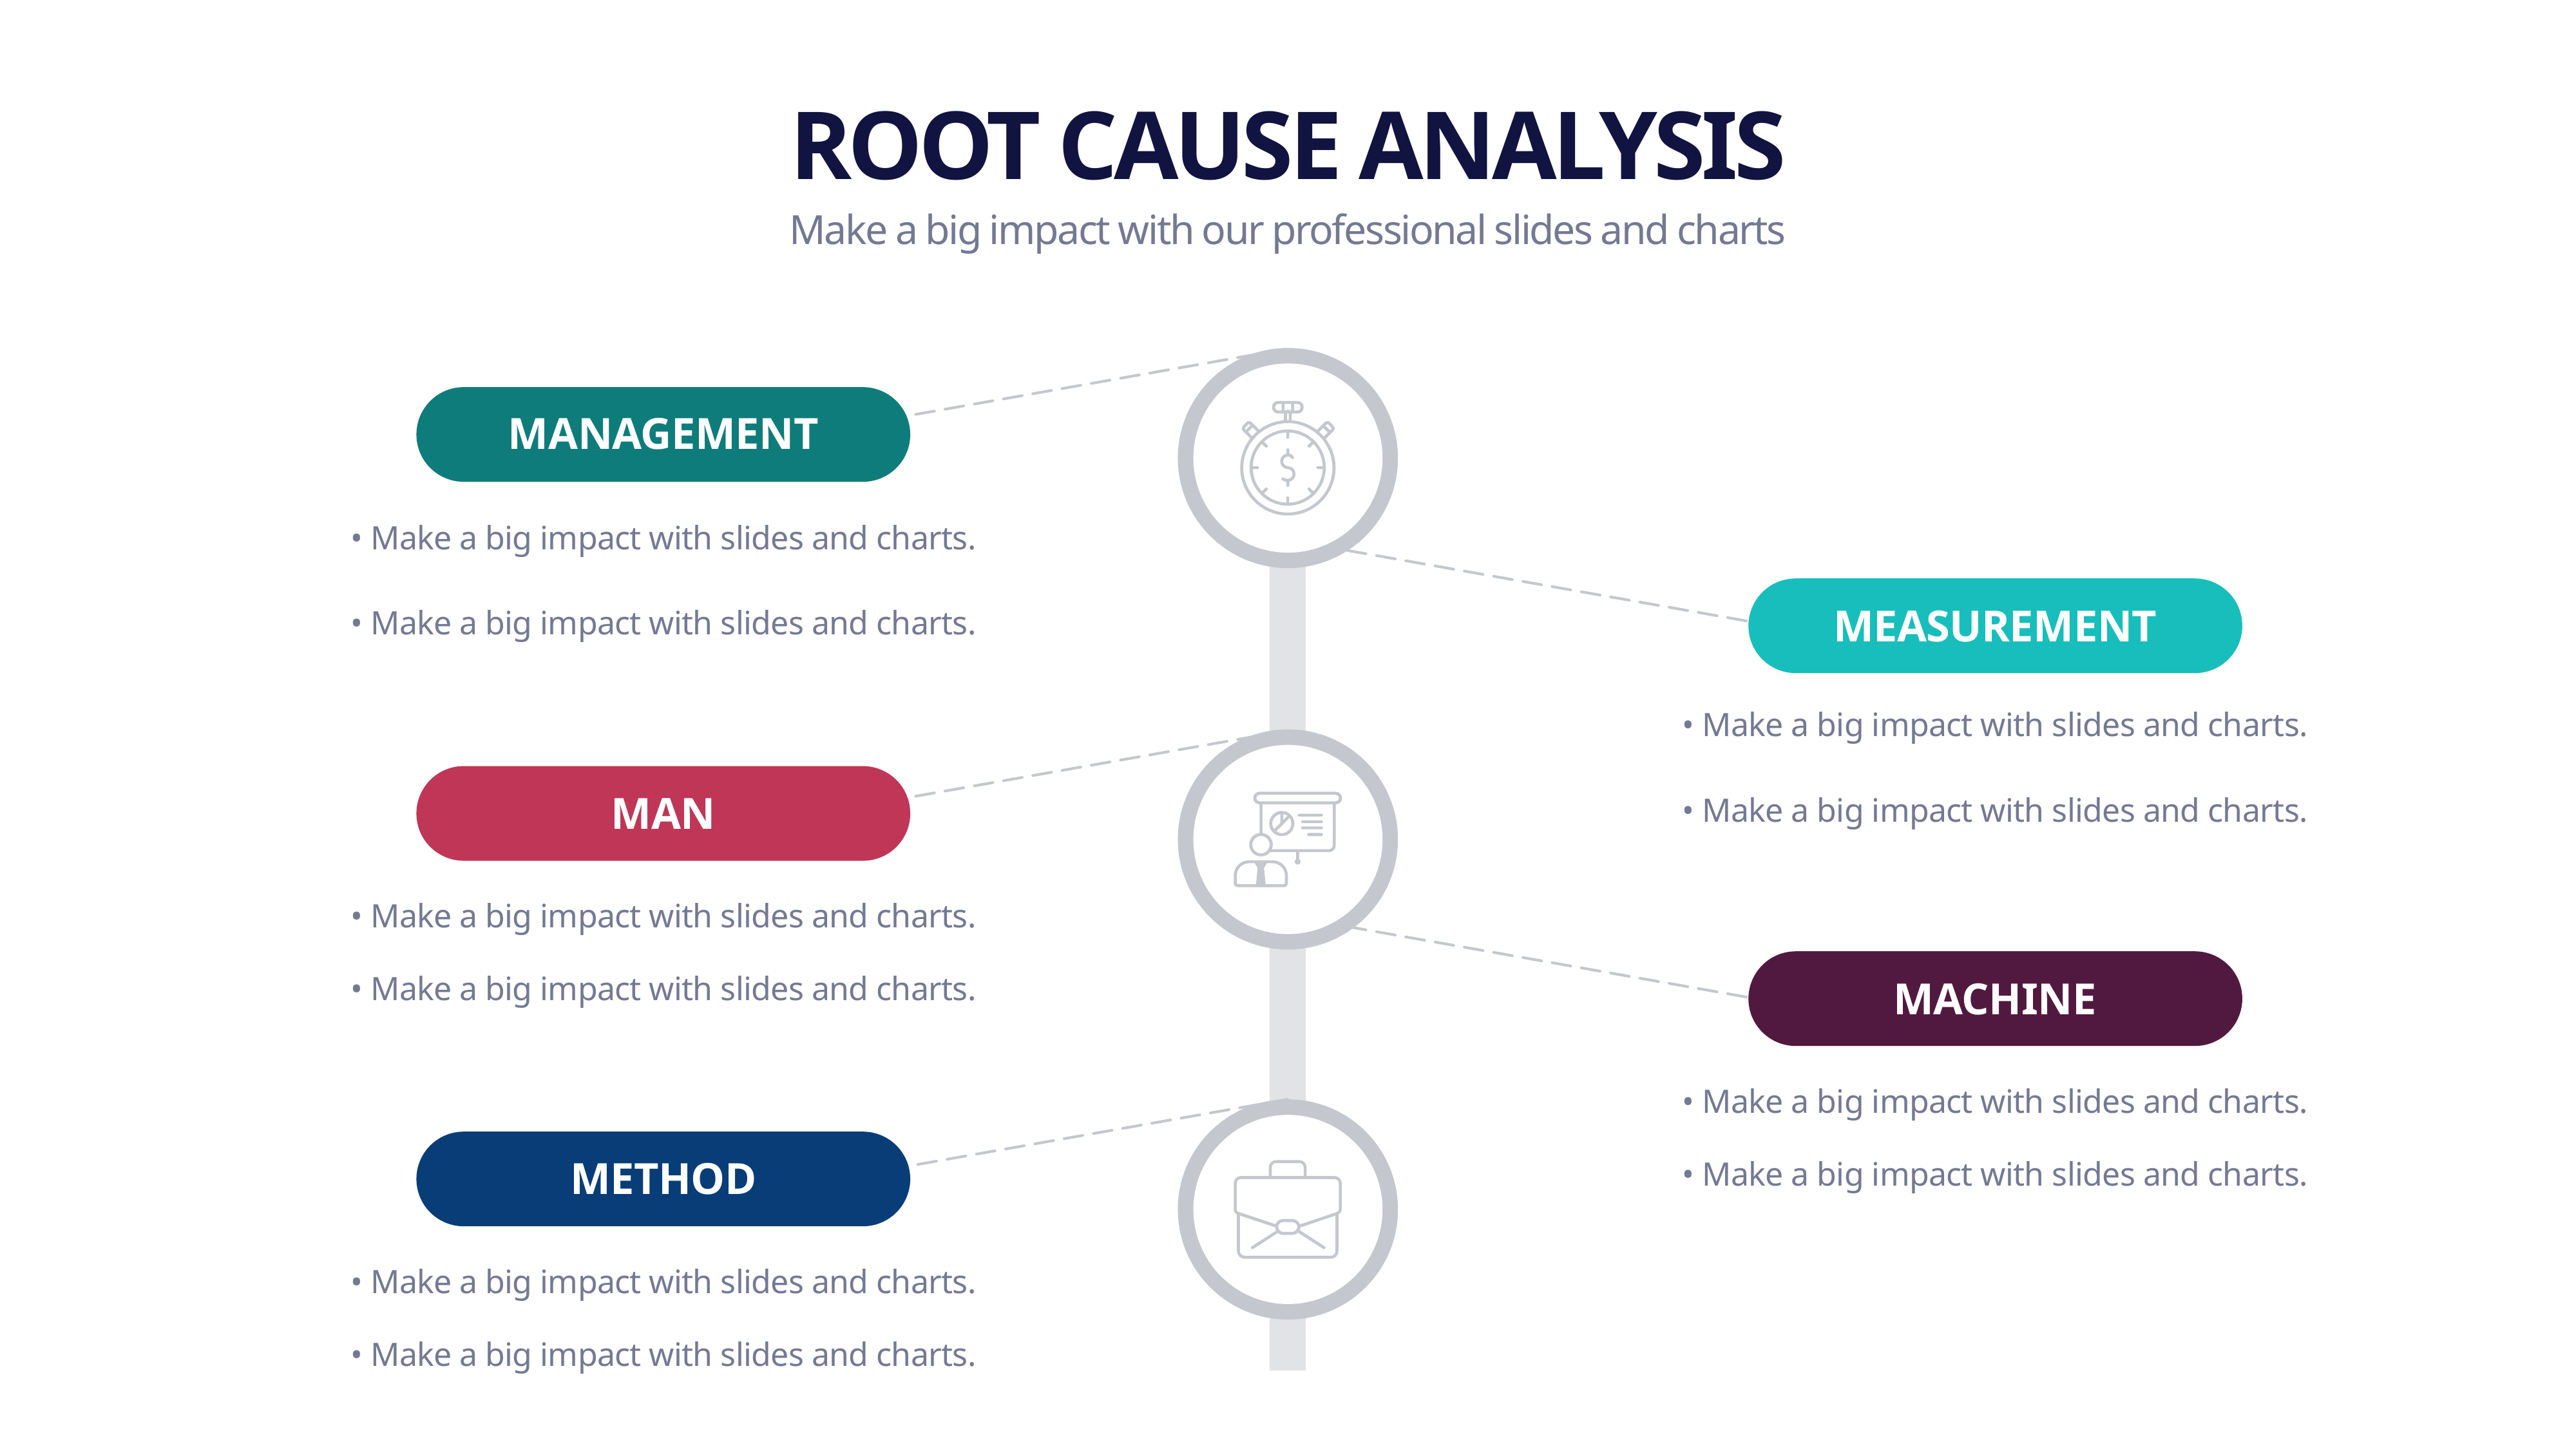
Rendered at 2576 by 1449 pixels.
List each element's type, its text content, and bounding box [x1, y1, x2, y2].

text_box • Make a big impact with slides and charts. [268, 1247, 1059, 1305]
text_box • Make a big impact with slides and charts. [268, 881, 1059, 939]
text_box [1269, 567, 1306, 730]
text_box [1193, 744, 1383, 934]
text_box MAN [435, 781, 892, 843]
text_box [1234, 1160, 1342, 1259]
text_box [416, 387, 911, 482]
text_box MACHINE [1766, 967, 2224, 1028]
text_box [416, 1132, 911, 1227]
text_box • Make a big impact with slides and charts. [268, 1319, 1059, 1378]
text_box [1193, 1115, 1383, 1304]
text_box [1269, 1318, 1306, 1371]
text_box • Make a big impact with slides and charts. [268, 953, 1059, 1012]
text_box [1240, 401, 1336, 516]
text_box • Make a big impact with slides and charts. [1599, 1139, 2390, 1197]
text_box ROOT CAUSE ANALYSIS [160, 80, 2416, 199]
text_box [1178, 348, 1398, 569]
text_box [1178, 1099, 1398, 1320]
text_box MANAGEMENT [435, 401, 892, 462]
text_box METHOD [435, 1146, 892, 1208]
text_box [1193, 363, 1383, 553]
text_box [1748, 951, 2243, 1046]
text_box [1269, 949, 1306, 1101]
text_box [1748, 578, 2243, 674]
text_box [1234, 860, 1288, 887]
text_box • Make a big impact with slides and charts. [268, 588, 1059, 646]
text_box [1249, 791, 1342, 865]
text_box [416, 766, 911, 861]
text_box [1178, 729, 1398, 950]
text_box Make a big impact with our professional slides and charts [160, 199, 2416, 258]
text_box MEASUREMENT [1766, 594, 2224, 655]
text_box • Make a big impact with slides and charts. [1599, 690, 2390, 748]
text_box • Make a big impact with slides and charts. [1599, 775, 2390, 833]
text_box • Make a big impact with slides and charts. [1599, 1066, 2390, 1125]
text_box • Make a big impact with slides and charts. [268, 502, 1059, 561]
